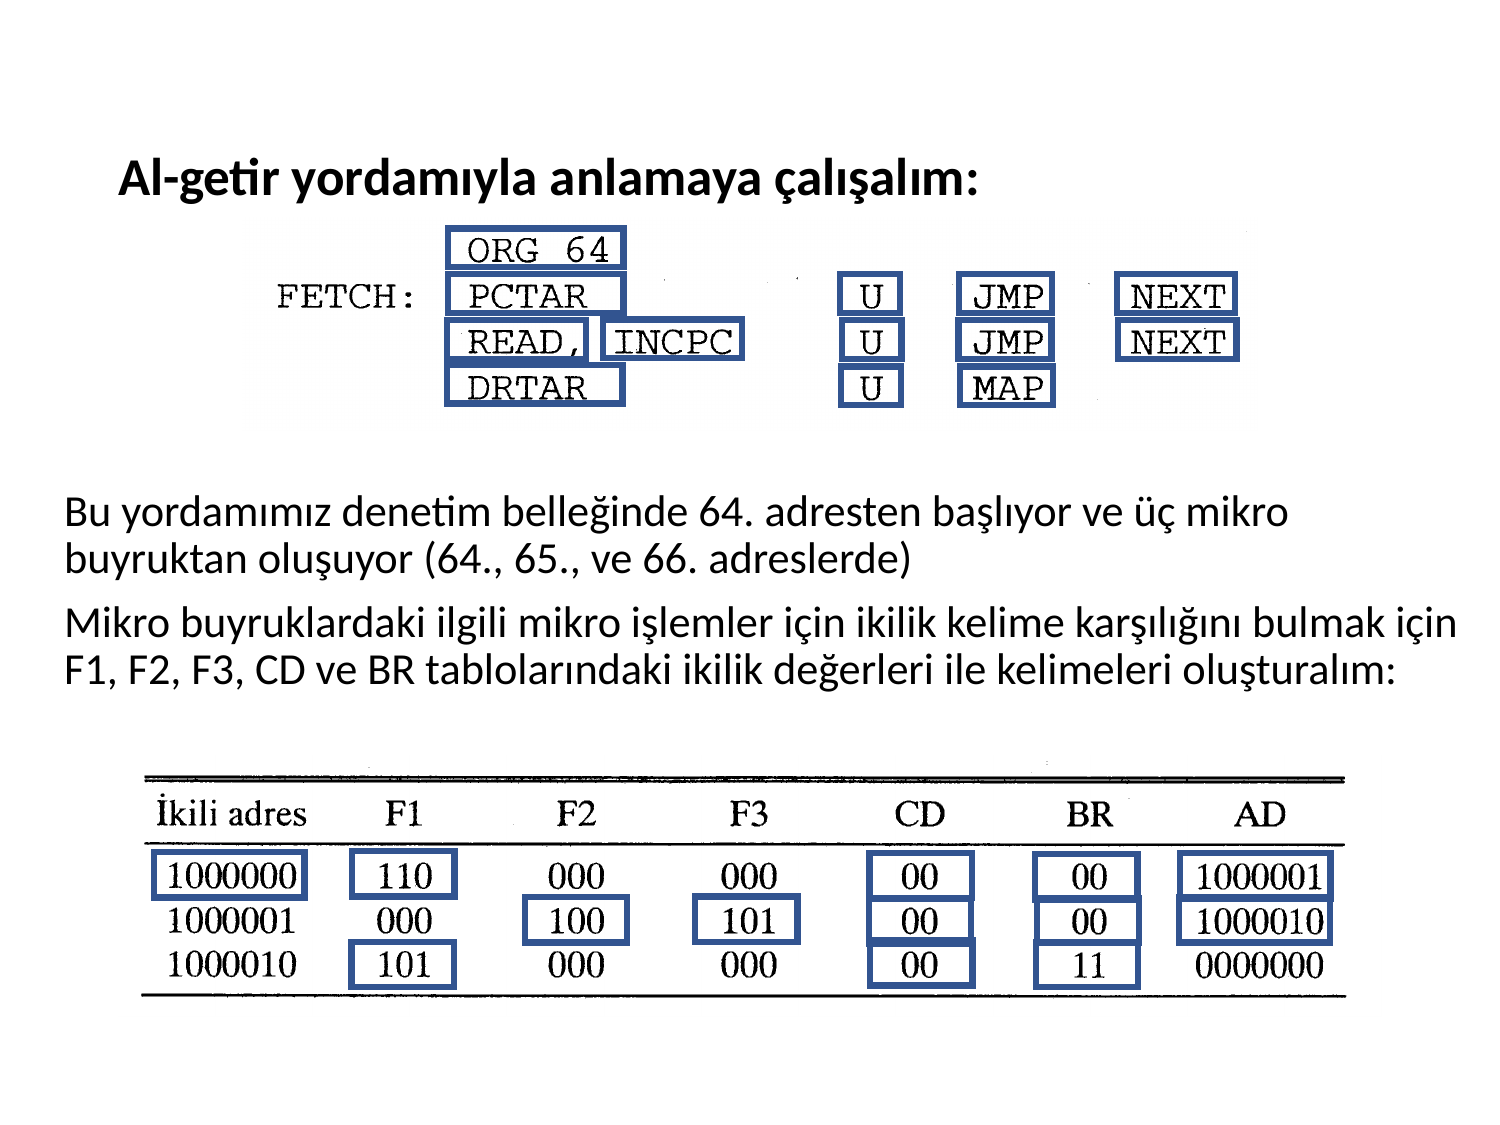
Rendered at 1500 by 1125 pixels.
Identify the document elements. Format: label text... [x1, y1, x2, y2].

picture [118, 755, 1382, 1017]
list Al-getir yordamıyla anlamaya çalışalım: [103, 142, 1397, 215]
picture [242, 217, 1258, 431]
text_box Bu yordamımız denetim belleğinde 64. adresten başlıyor ve üç mikro buyruktan oluşuyor (64., 65., ve 66. adreslerde) Mikro buyruklardaki ilgili mikro işlemler için ikilik kelime karşılığını bulmak için F1, F2, F3, CD ve BR tablolarındaki ikilik değerleri ile kelimeleri oluşturalım: [49, 480, 1482, 742]
